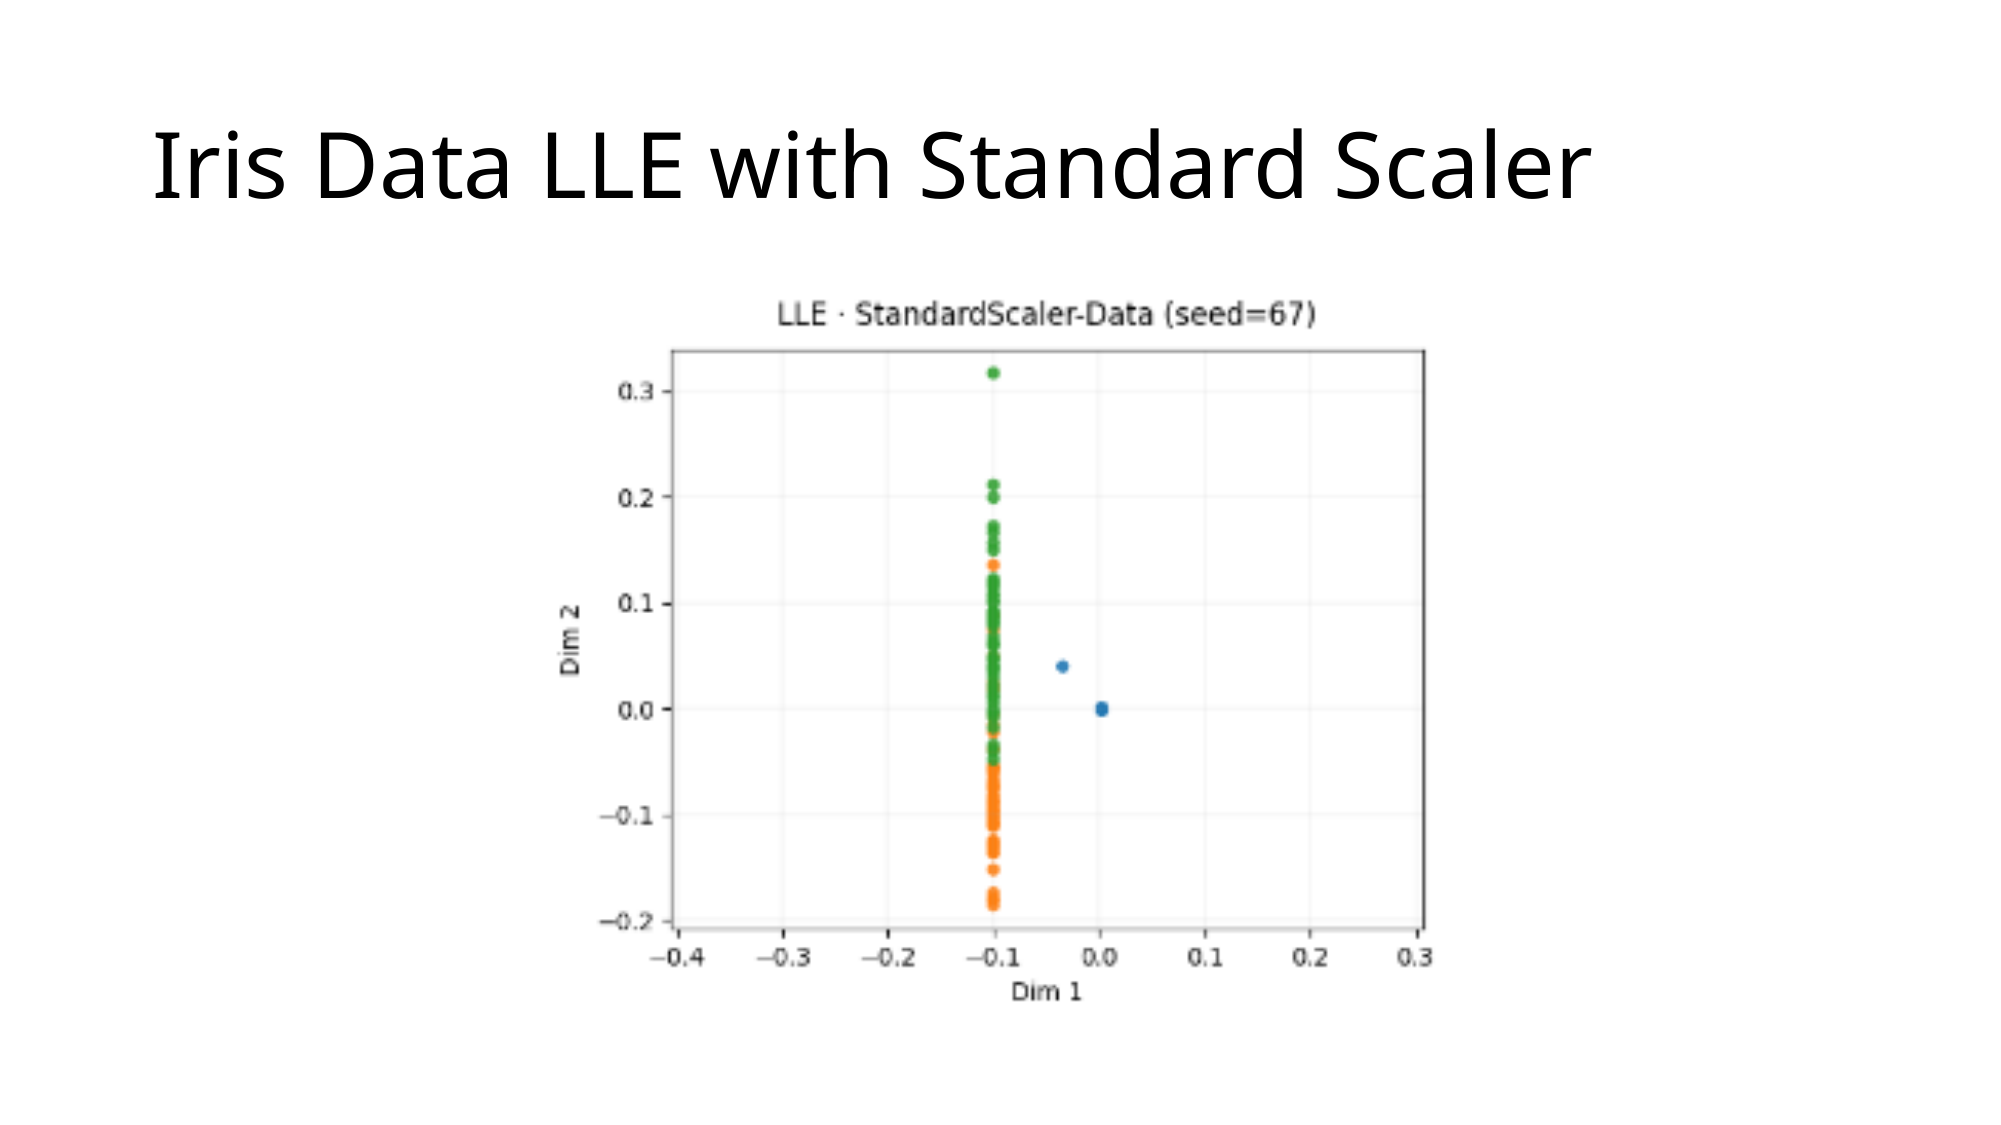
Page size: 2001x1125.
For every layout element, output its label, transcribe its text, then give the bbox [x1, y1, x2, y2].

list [548, 276, 1452, 1023]
title Iris Data LLE with Standard Scaler [137, 59, 1863, 278]
